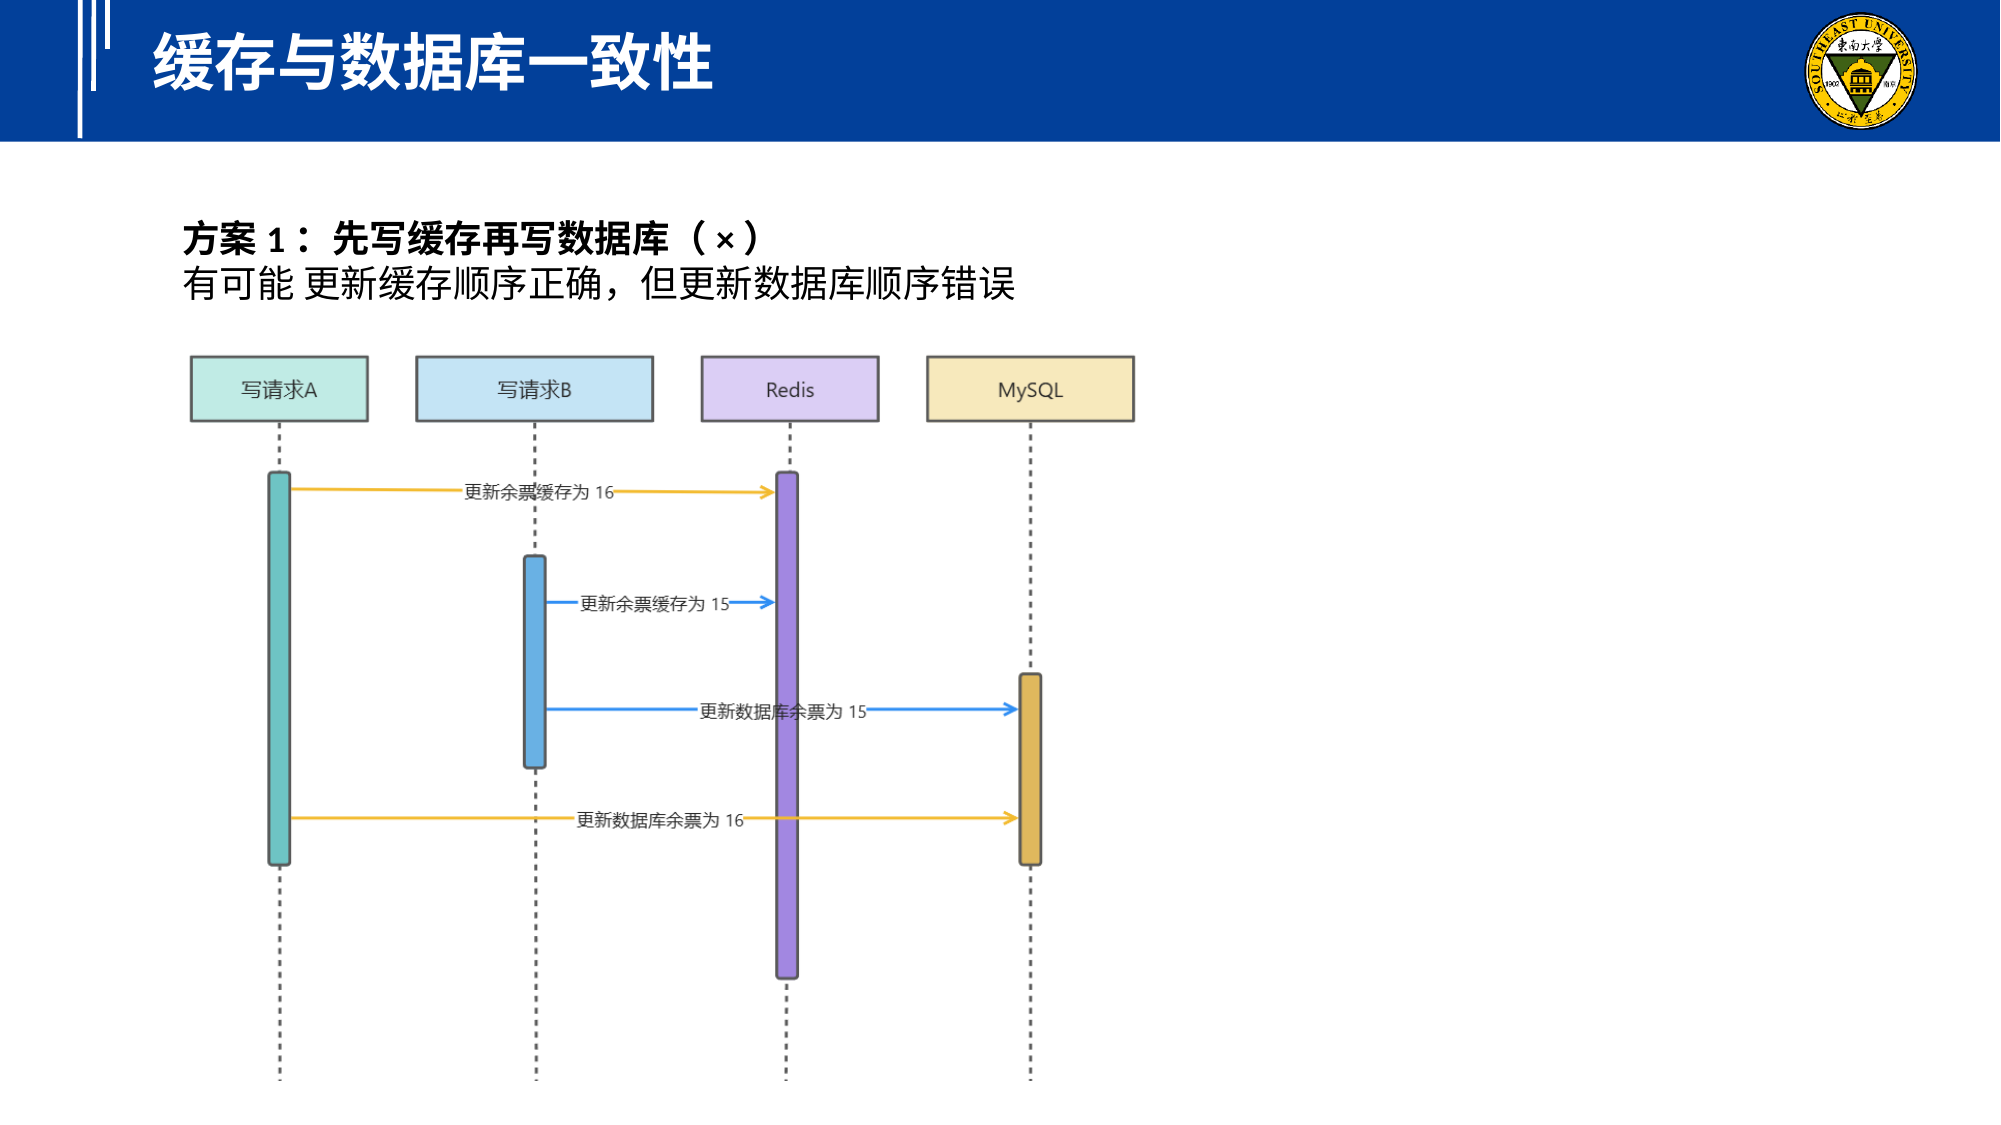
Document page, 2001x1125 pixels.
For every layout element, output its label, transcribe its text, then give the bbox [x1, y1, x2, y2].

text_box 方案1：先写缓存再写数据库（×） 有可能 更新缓存顺序正确，但更新数据库顺序错误 [167, 207, 1745, 313]
picture [167, 335, 1158, 1081]
picture [1804, 12, 1920, 130]
list 缓存与数据库一致性 [137, 24, 1777, 114]
